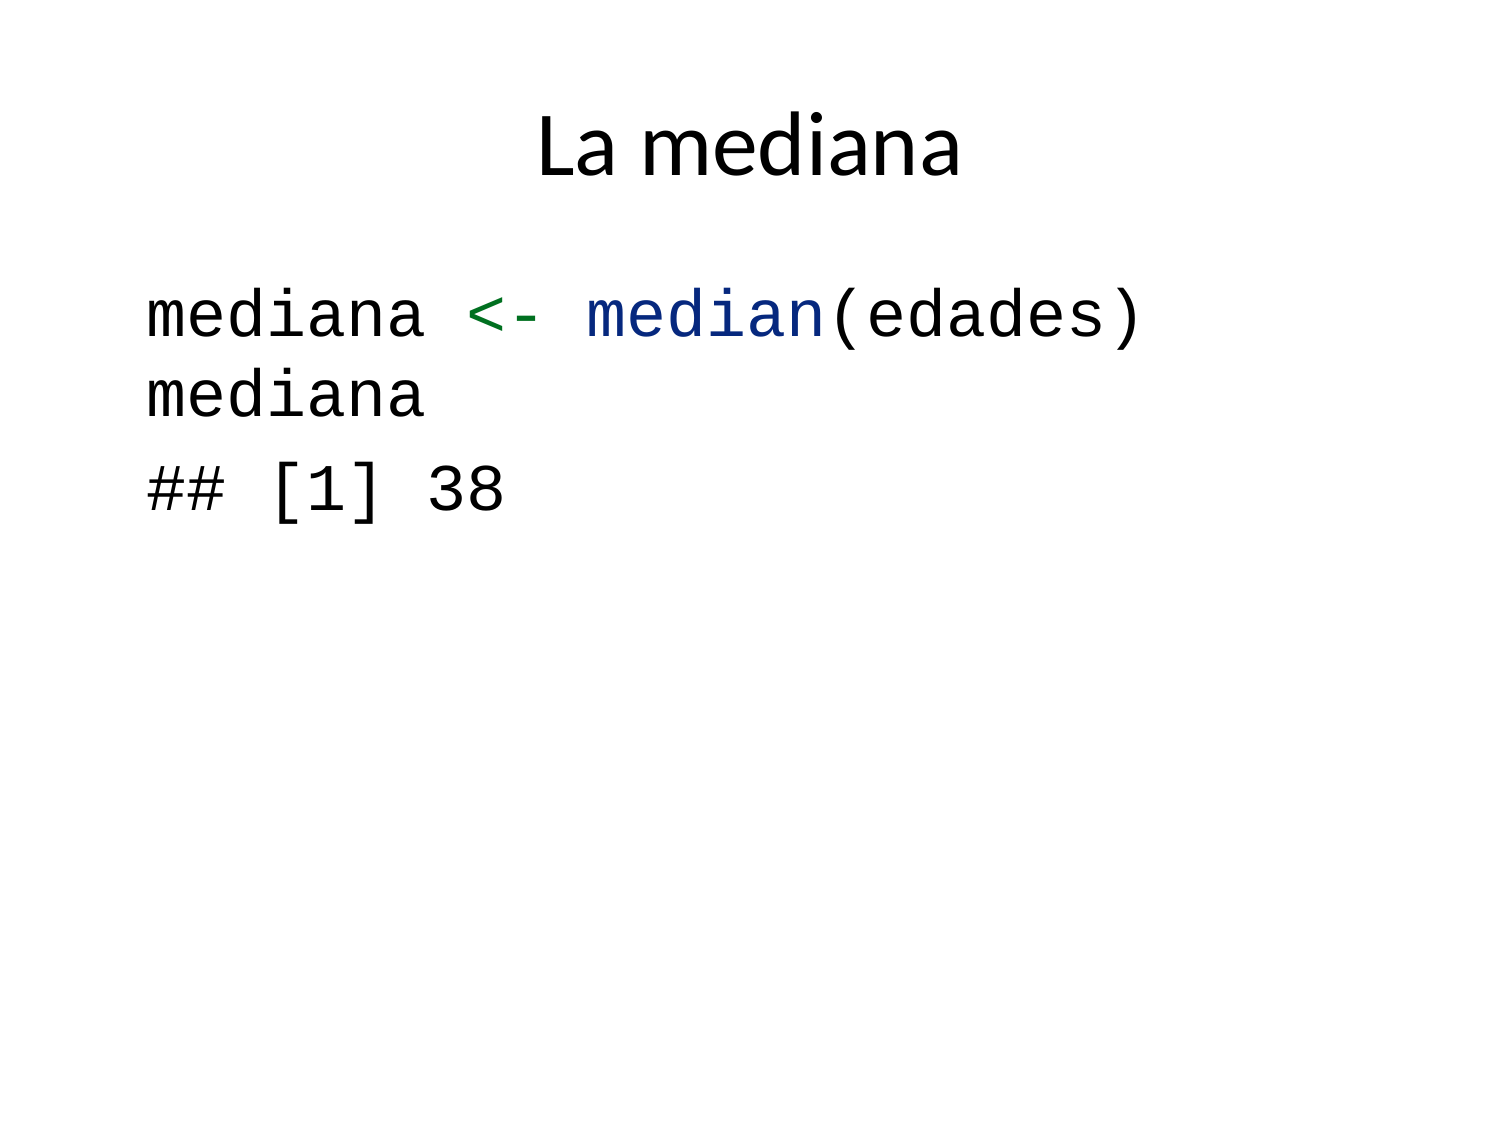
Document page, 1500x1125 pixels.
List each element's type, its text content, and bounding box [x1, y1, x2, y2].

title La mediana [75, 45, 1425, 233]
list mediana <- median(edades) mediana ## [1] 38 [75, 262, 1425, 1005]
